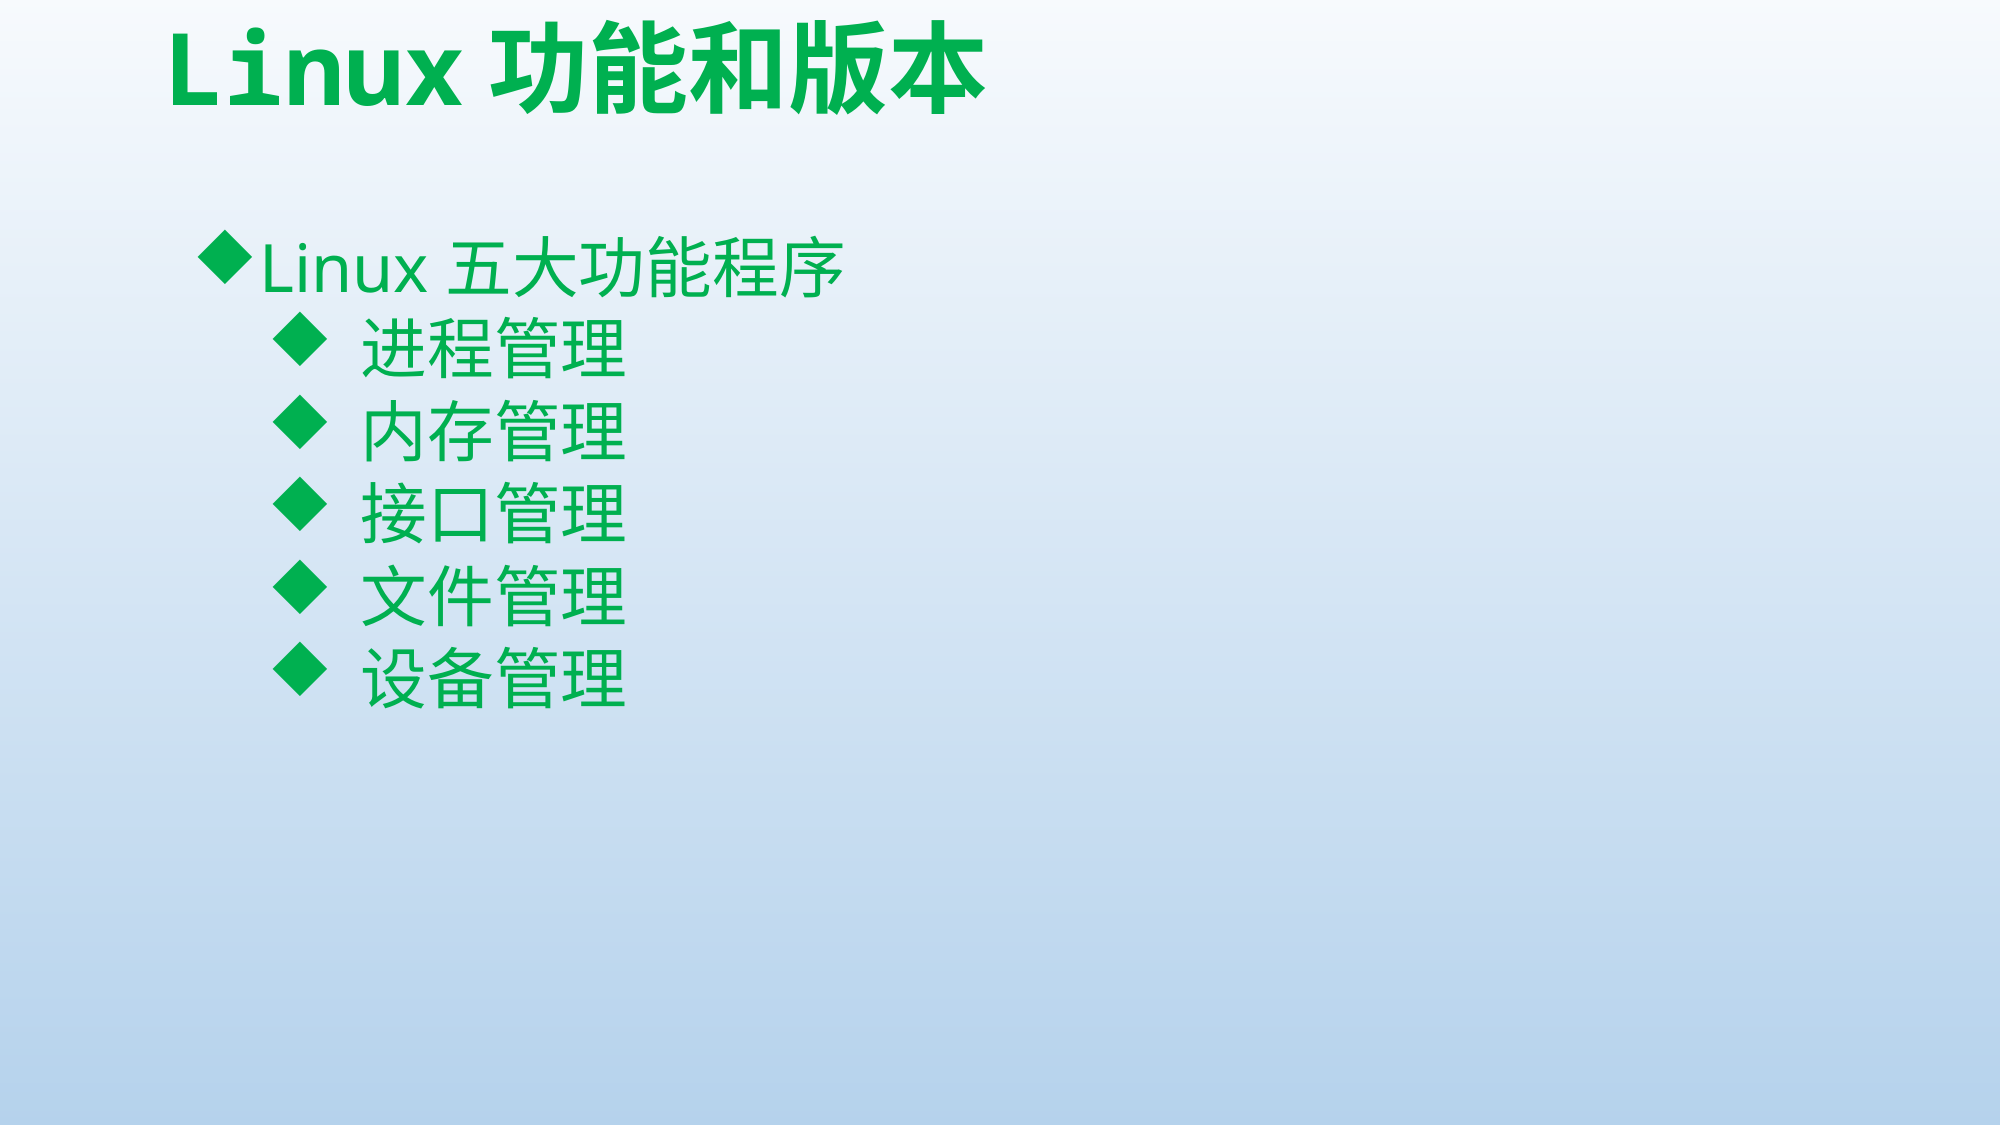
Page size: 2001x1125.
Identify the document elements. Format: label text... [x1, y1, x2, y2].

list Linux五大功能程序 进程管理 内存管理 接口管理 文件管理 设备管理 [177, 215, 1585, 965]
title Linux功能和版本 [0, 11, 2000, 118]
